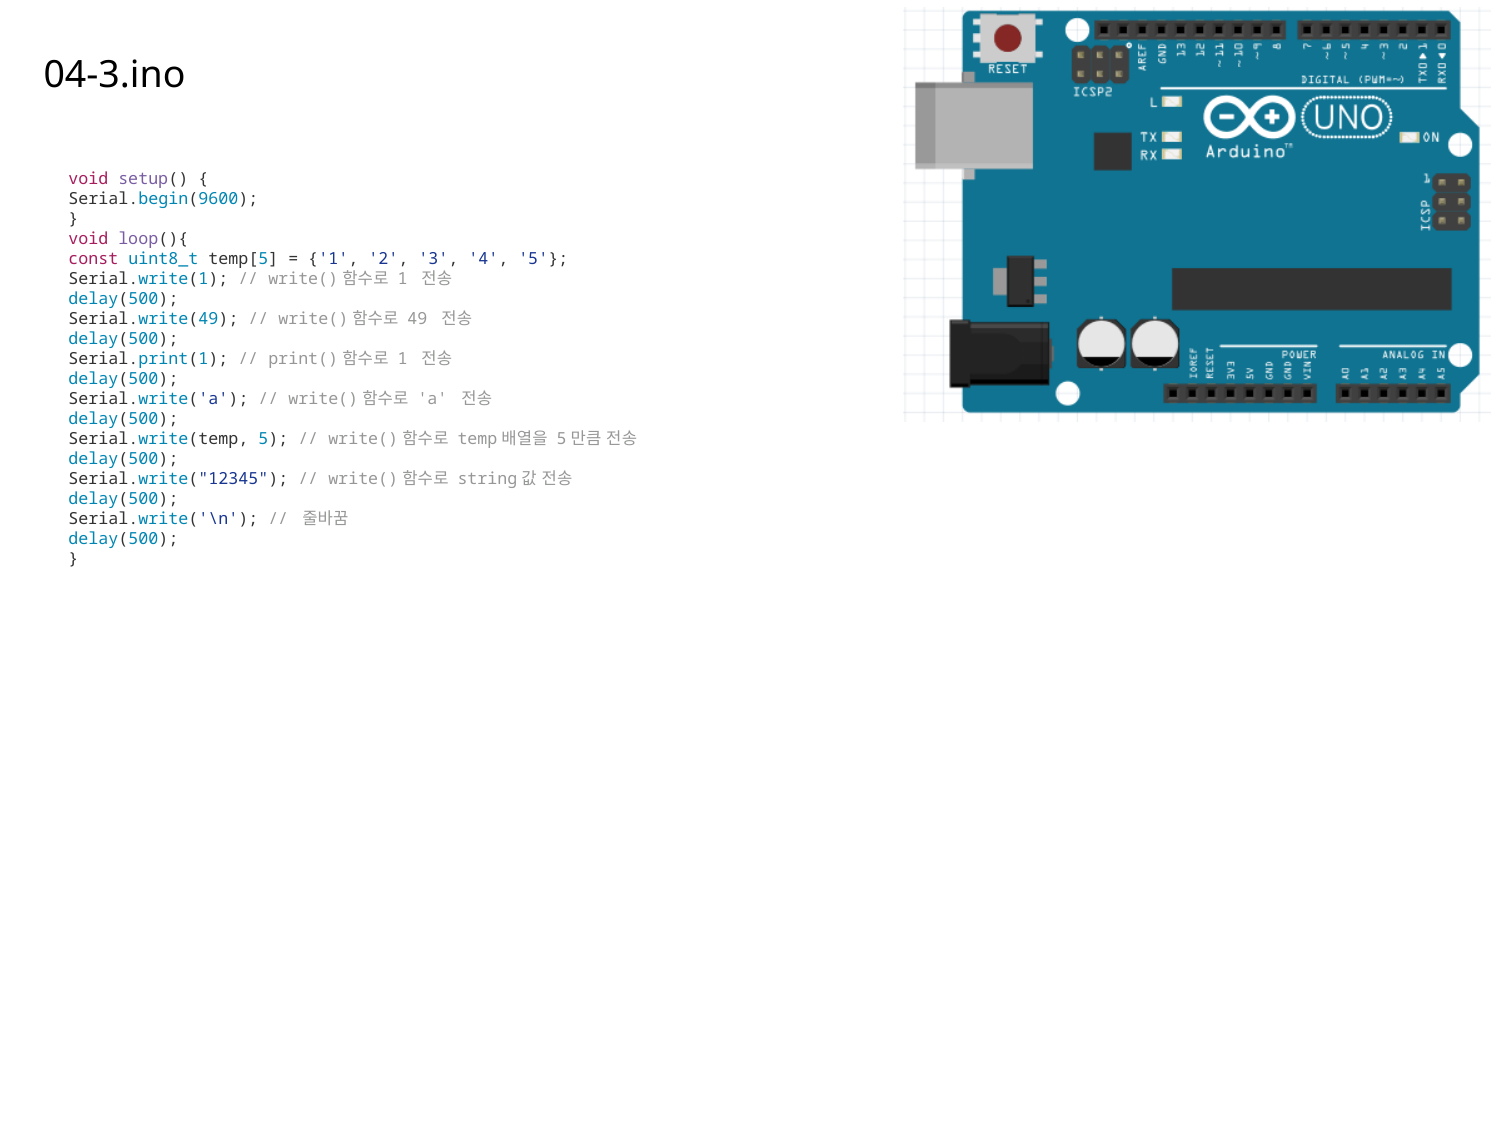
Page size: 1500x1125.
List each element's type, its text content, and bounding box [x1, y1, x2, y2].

picture [903, 7, 1491, 423]
text_box 04-3.ino [28, 42, 201, 103]
text_box void setup() { Serial.begin(9600); } void loop(){ const uint8_t temp[5] = {'1', '2', '3', '4', '5'}; Serial.write(1); // write()함수로 1 전송 delay(500); Serial.write(49); // write()함수로 49 전송 delay(500); Serial.print(1); // print()함수로 1 전송 delay(500); Serial.write('a'); // write()함수로 'a' 전송 delay(500); Serial.write(temp, 5); // write()함수로 temp배열을 5만큼 전송 delay(500); Serial.write("12345"); // write()함수로 string값 전송 delay(500); Serial.write('\n'); // 줄바꿈 delay(500); } [53, 160, 653, 620]
